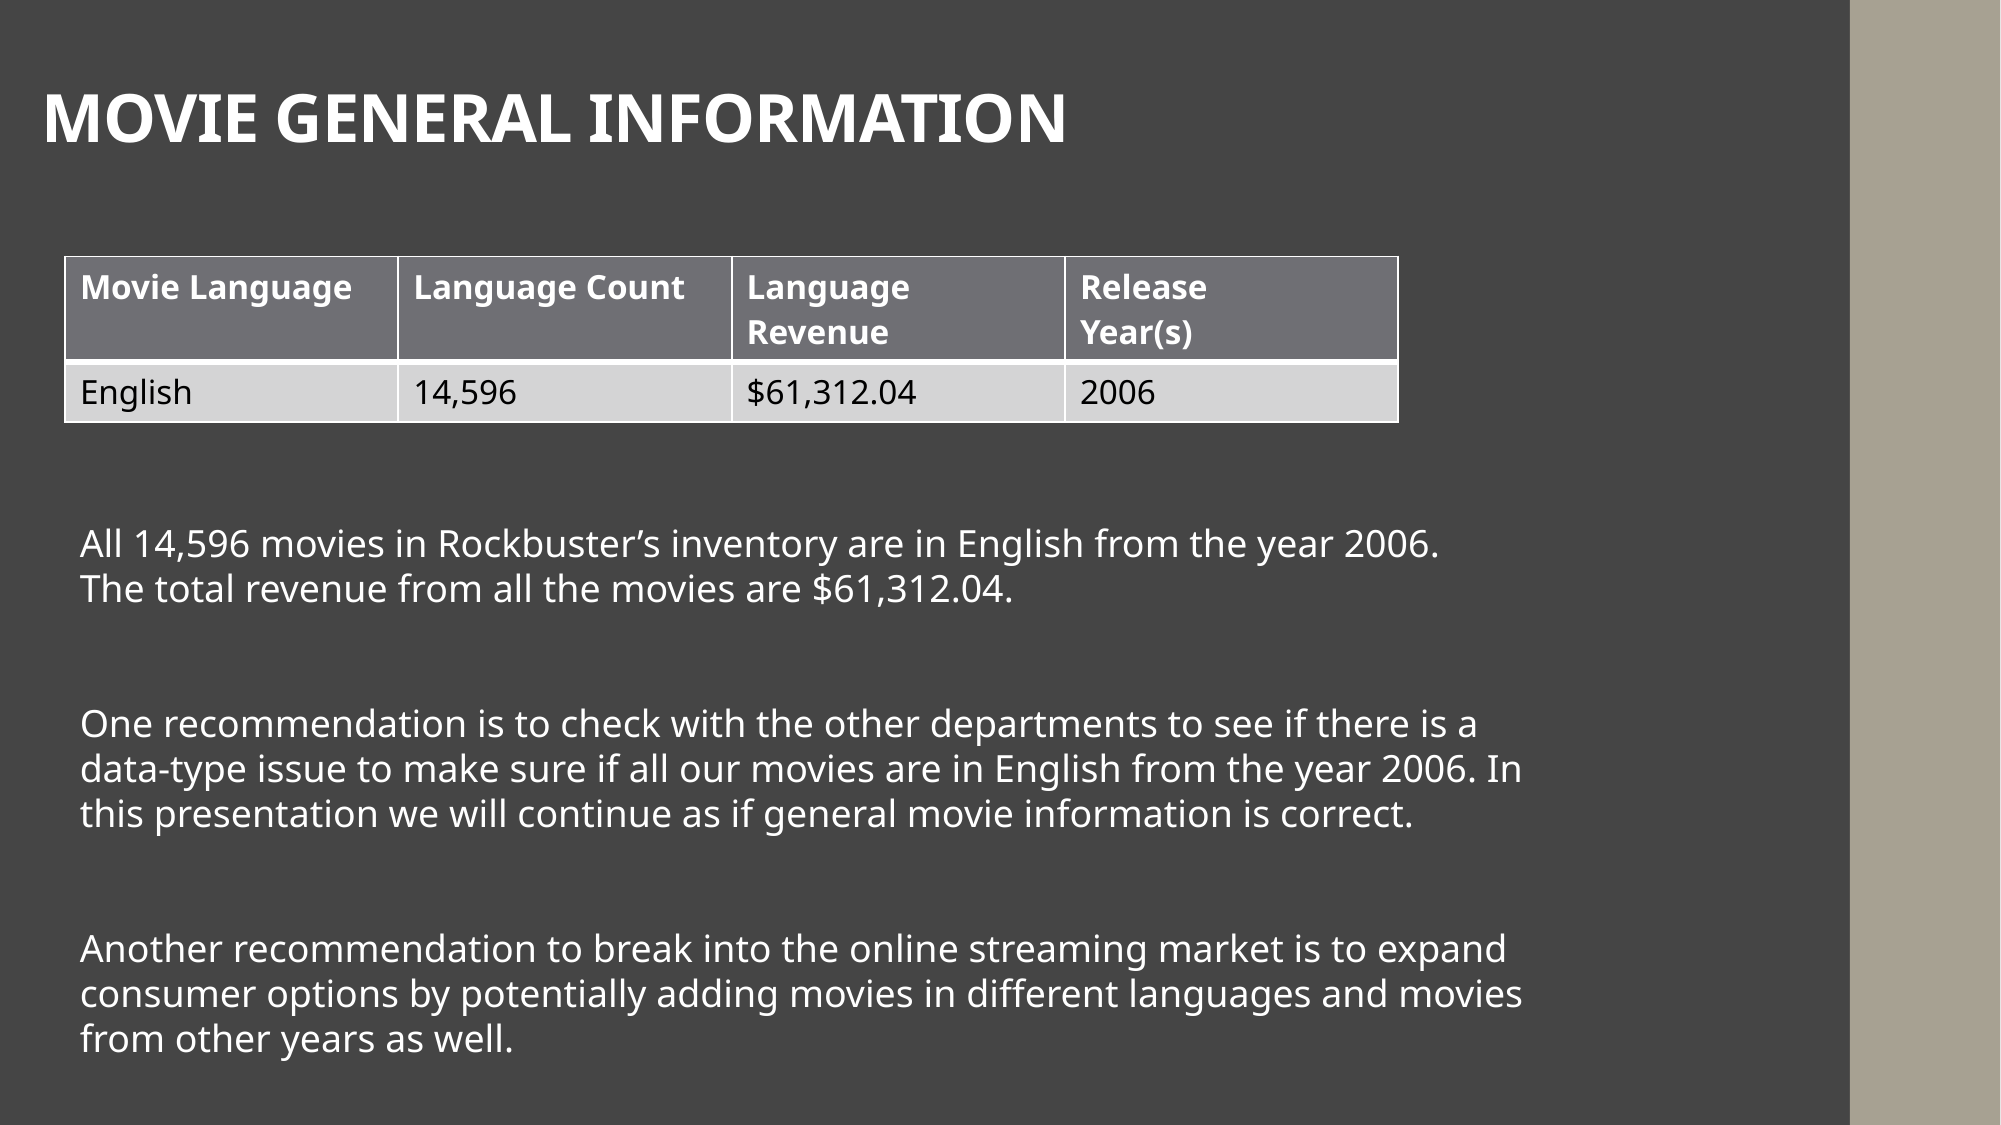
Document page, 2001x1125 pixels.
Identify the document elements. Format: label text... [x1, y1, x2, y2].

text_box All 14,596 movies in Rockbuster’s inventory are in English from the year 2006. The total revenue from all the movies are $61,312.04. One recommendation is to check with the other departments to see if there is a data-type issue to make sure if all our movies are in English from the year 2006. In this presentation we will continue as if general movie information is correct. Another recommendation to break into the online streaming market is to expand consumer options by potentially adding movies in different languages and movies from other years as well. [65, 512, 1578, 1067]
text_box [1849, 0, 2000, 1125]
table_cell 2006 [1066, 365, 1397, 421]
table_header Release Year(s) [1066, 257, 1397, 359]
table_header Movie Language [66, 257, 397, 359]
table_cell 14,596 [399, 365, 731, 421]
table_header Language Revenue [733, 257, 1064, 359]
table_header Language Count [399, 257, 731, 359]
table_cell $61,312.04 [733, 365, 1064, 421]
title MOVIE GENERAL INFORMATION [26, 0, 1617, 165]
table_cell English [66, 365, 397, 421]
text_box [0, 0, 1849, 1125]
